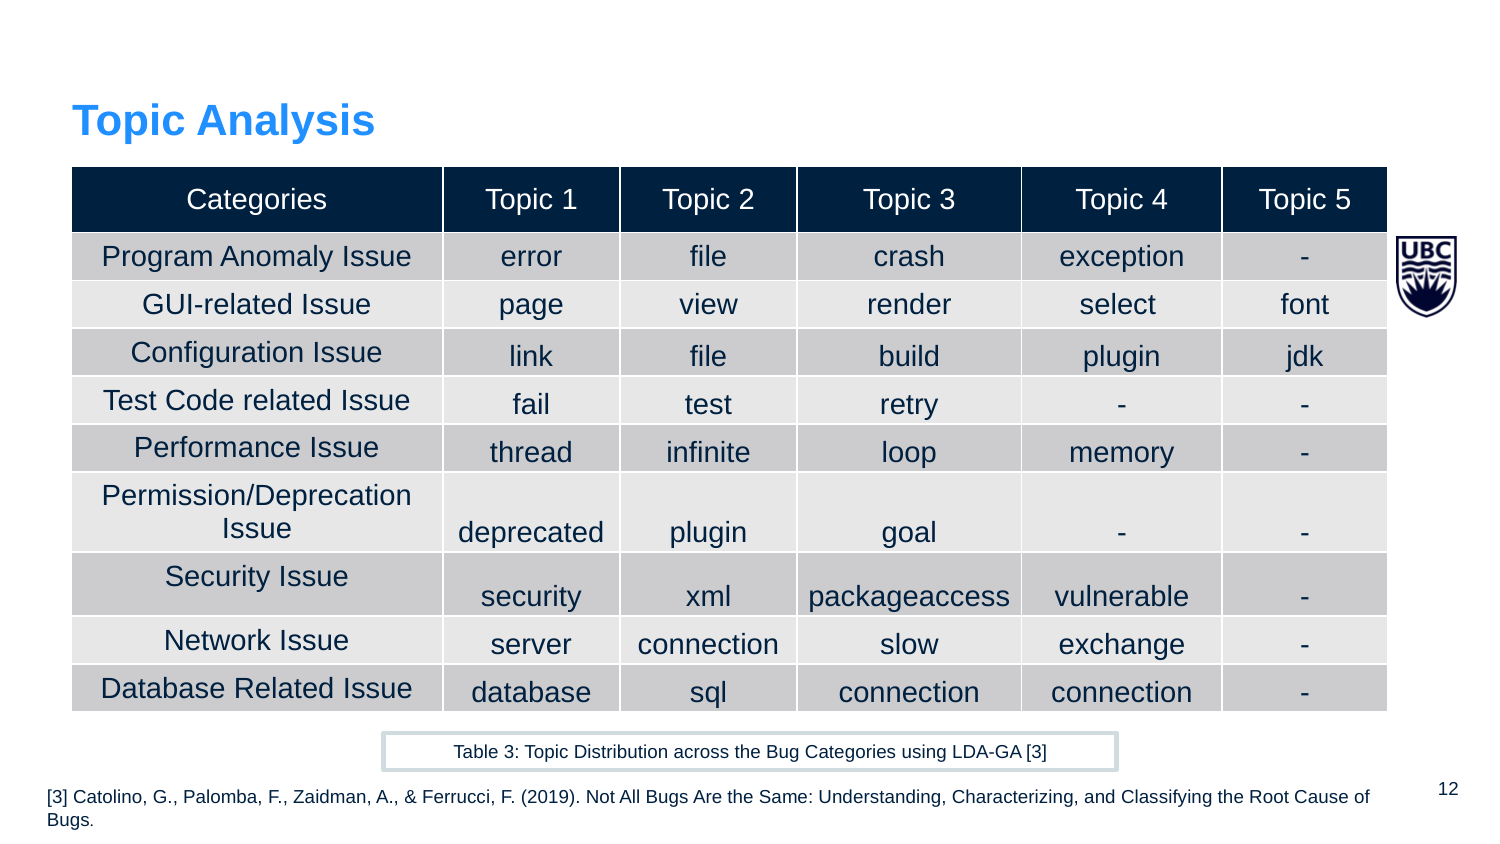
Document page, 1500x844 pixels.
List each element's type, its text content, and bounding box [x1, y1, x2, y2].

table_cell link [444, 329, 619, 375]
table_header Topic 2 [621, 167, 796, 232]
table_cell retry [798, 377, 1021, 423]
table_cell security [444, 553, 619, 615]
table_header Topic 3 [798, 167, 1021, 232]
table_cell packageaccess [798, 553, 1021, 615]
table_cell - [1223, 425, 1387, 471]
table_cell Performance Issue [72, 425, 442, 471]
table_cell exception [1022, 233, 1221, 280]
table_cell Network Issue [72, 617, 442, 663]
table_cell Database Related Issue [72, 665, 442, 711]
title Topic Analysis [71, 91, 1366, 167]
table_cell vulnerable [1022, 553, 1221, 615]
table_cell sql [621, 665, 796, 711]
table_cell Permission/Deprecation Issue [72, 473, 442, 551]
table_cell Configuration Issue [72, 329, 442, 375]
table_cell memory [1022, 425, 1221, 471]
table_cell fail [444, 377, 619, 423]
table_cell database [444, 665, 619, 711]
table_cell jdk [1223, 329, 1387, 375]
text_box [3] Catolino, G., Palomba, F., Zaidman, A., & Ferrucci, F. (2019). Not All Bugs Are the Same: Understanding, Characterizing, and Classifying the Root Cause of Bugs. [32, 777, 1436, 838]
table_cell render [798, 281, 1021, 327]
table_cell file [621, 329, 796, 375]
table_cell - [1223, 377, 1387, 423]
table_cell - [1223, 473, 1387, 551]
table_cell plugin [1022, 329, 1221, 375]
table_cell exchange [1022, 617, 1221, 663]
table_cell connection [621, 617, 796, 663]
table_cell crash [798, 233, 1021, 280]
table_header Categories [72, 167, 442, 232]
table_cell connection [798, 665, 1021, 711]
table_header Topic 1 [444, 167, 619, 232]
table_cell - [1223, 233, 1387, 280]
table_cell Test Code related Issue [72, 377, 442, 423]
table_cell Security Issue [72, 553, 442, 615]
picture [1396, 236, 1457, 318]
table_cell connection [1022, 665, 1221, 711]
table_cell - [1223, 665, 1387, 711]
table_cell test [621, 377, 796, 423]
table_cell view [621, 281, 796, 327]
text_box Table 3: Topic Distribution across the Bug Categories using LDA-GA [3] [381, 731, 1119, 772]
table_cell error [444, 233, 619, 280]
table_cell GUI-related Issue [72, 281, 442, 327]
table_cell font [1223, 281, 1387, 327]
table_cell deprecated [444, 473, 619, 551]
table_cell slow [798, 617, 1021, 663]
table_cell server [444, 617, 619, 663]
table_cell - [1223, 617, 1387, 663]
table_cell page [444, 281, 619, 327]
table_cell file [621, 233, 796, 280]
table_header Topic 4 [1022, 167, 1221, 232]
table_cell goal [798, 473, 1021, 551]
table_cell plugin [621, 473, 796, 551]
table_cell select [1022, 281, 1221, 327]
table_cell build [798, 329, 1021, 375]
table_cell infinite [621, 425, 796, 471]
table_cell thread [444, 425, 619, 471]
table_cell Program Anomaly Issue [72, 233, 442, 280]
table_cell - [1022, 473, 1221, 551]
table_header Topic 5 [1223, 167, 1387, 232]
table_cell - [1022, 377, 1221, 423]
table_cell loop [798, 425, 1021, 471]
table_cell - [1223, 553, 1387, 615]
table_cell xml [621, 553, 796, 615]
